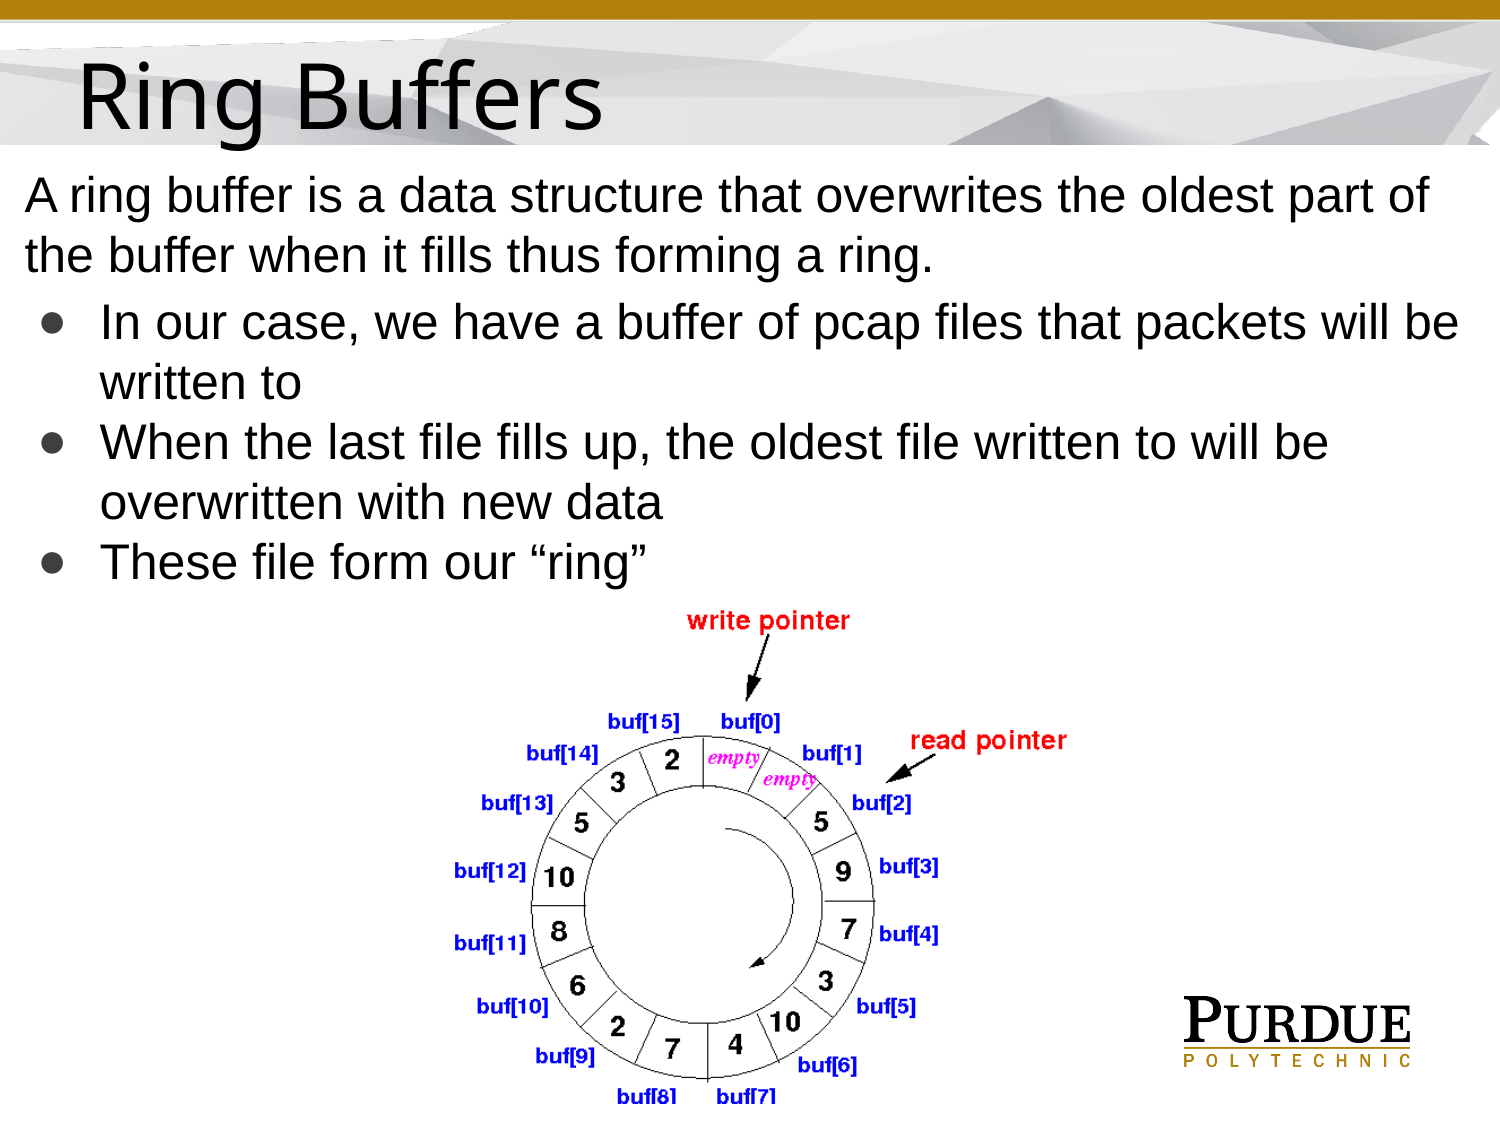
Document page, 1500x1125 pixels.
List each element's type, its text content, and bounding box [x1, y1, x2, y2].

list Ring Buffers [60, 30, 1427, 145]
picture [1184, 1005, 1410, 1067]
list A ring buffer is a data structure that overwrites the oldest part of the buffer when it fills thus forming a ring. In our case, we have a buffer of pcap files that packets will be written to When the last file fills up, the oldest file written to will be overwritten with new data These file form our “ring” [9, 154, 1500, 1005]
picture [0, 22, 1500, 145]
picture [454, 608, 1069, 1104]
